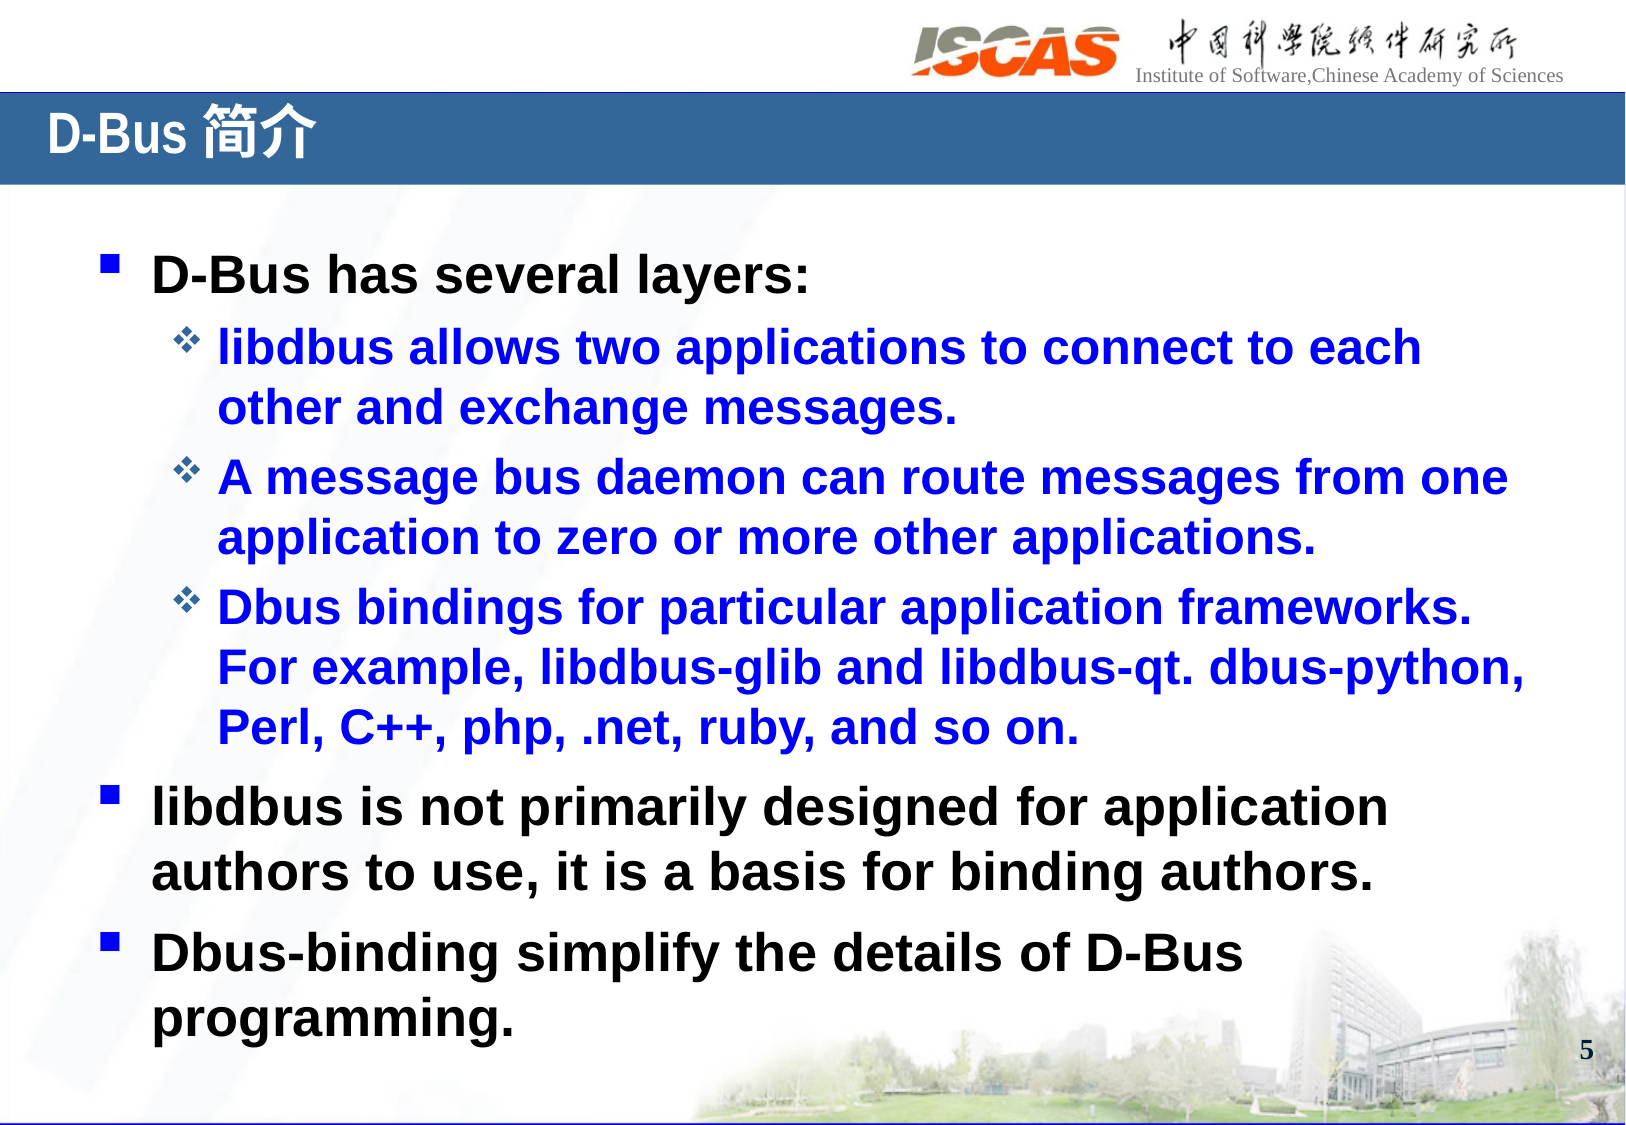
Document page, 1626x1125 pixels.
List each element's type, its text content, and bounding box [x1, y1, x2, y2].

picture [907, 18, 1132, 87]
picture [1166, 15, 1519, 71]
title D-Bus简介 [0, 93, 1625, 185]
slide_number 5 [1296, 1023, 1610, 1099]
picture [0, 92, 1626, 1125]
list D-Bus has several layers: libdbus allows two applications to connect to each other and exchange messages. A message bus daemon can route messages from one application to zero or more other applications. Dbus bindings for particular application frameworks. For example, libdbus-glib and libdbus-qt. dbus-python, Perl, C++, php, .net, ruby, and so on. libdbus is not primarily designed for application authors to use, it is a basis for binding authors. Dbus-binding simplify the details of D-Bus programming. [80, 231, 1545, 988]
